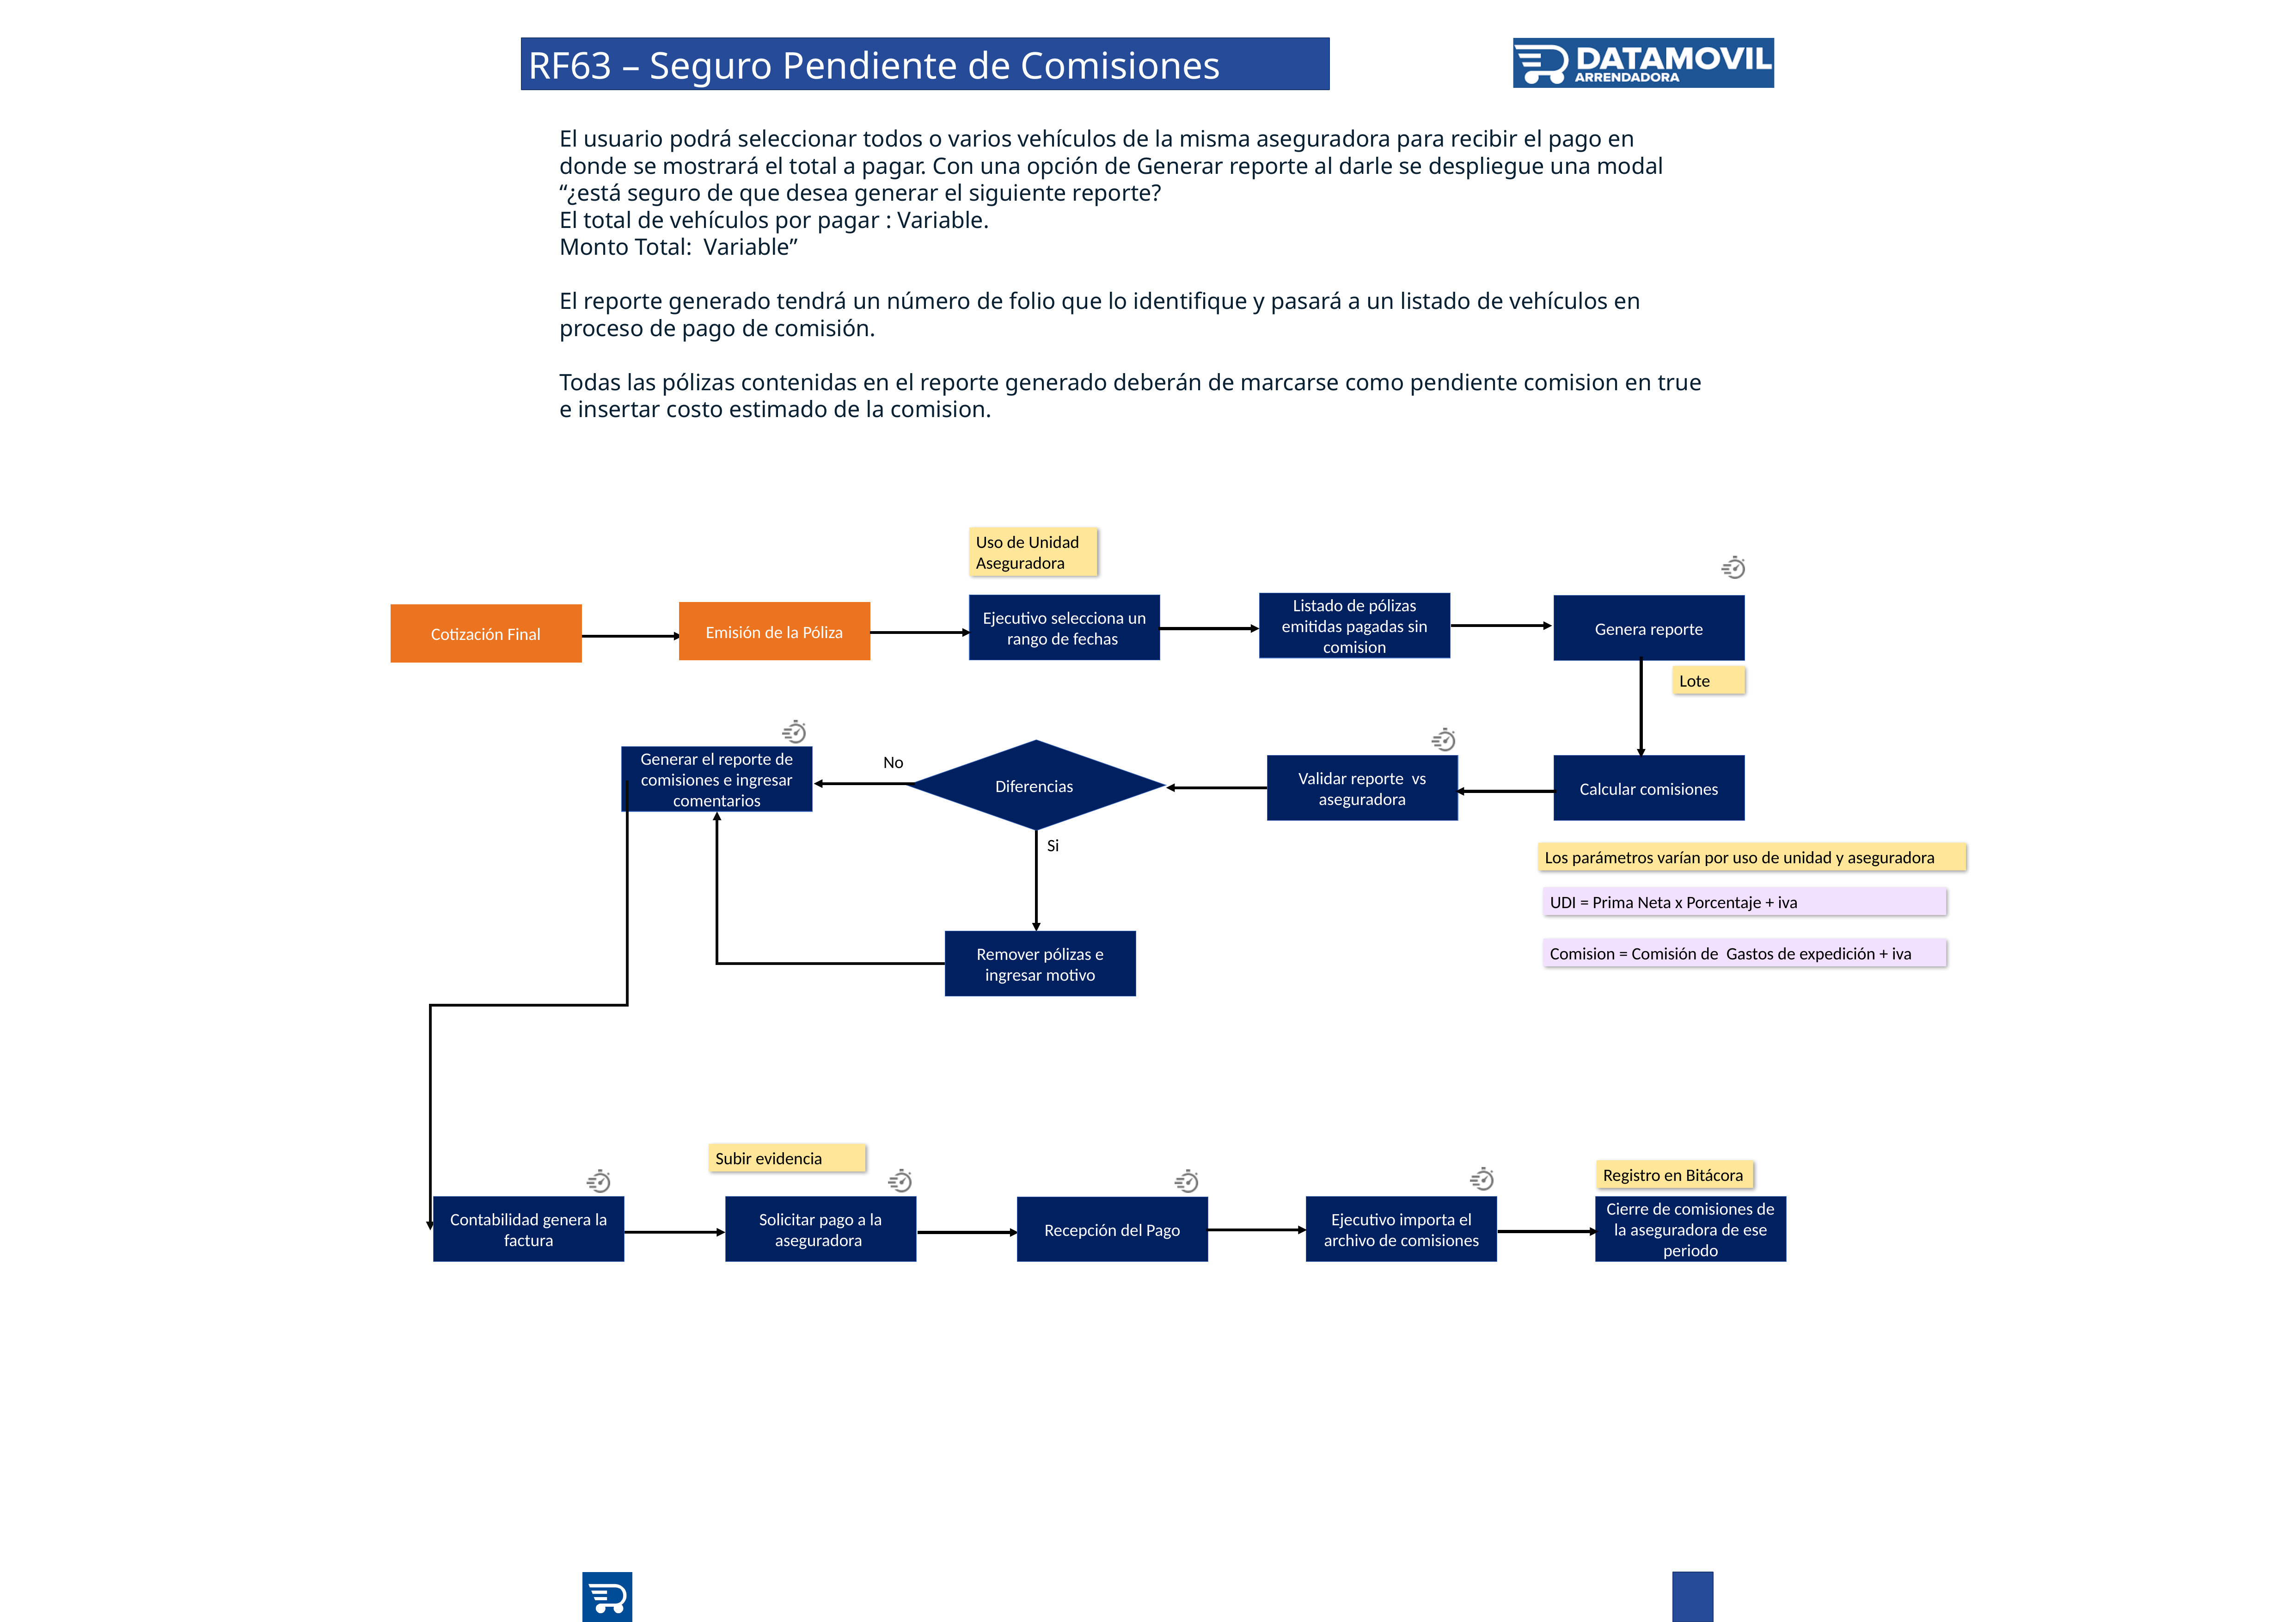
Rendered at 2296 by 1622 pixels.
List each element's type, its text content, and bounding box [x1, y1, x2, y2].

text_box Los parámetros varían por uso de unidad y aseguradora [1538, 842, 1966, 871]
picture [1175, 1169, 1198, 1193]
picture [587, 1169, 610, 1193]
text_box [1672, 1572, 1714, 1622]
text_box Contabilidad genera la factura [433, 1231, 625, 1262]
text_box Listado de pólizas emitidas pagadas sin comision [1259, 593, 1451, 658]
text_box Ejecutivo importa el archivo de comisiones [1306, 1196, 1497, 1262]
text_box Lote [1672, 666, 1745, 694]
picture [1513, 37, 1775, 88]
text_box Validar reporte vs aseguradora [1267, 755, 1458, 821]
text_box Genera reporte [1554, 595, 1745, 661]
text_box Generar el reporte de comisiones e ingresar comentarios [621, 746, 813, 812]
text_box El usuario podrá seleccionar todos o varios vehículos de la misma aseguradora para recibir el pago en donde se mostrará el total a pagar. Con una opción de Generar reporte al darle se despliegue una modal “¿está seguro de que desea generar el siguiente reporte? El total de vehículos por pagar : Variable. Monto Total: Variable” El reporte generado tendrá un número de folio que lo identifique y pasará a un listado de vehículos en proceso de pago de comisión. Todas las pólizas contenidas en el reporte generado deberán de marcarse como pendiente comision en true e insertar costo estimado de la comision. [552, 94, 1714, 426]
picture [1721, 555, 1745, 579]
text_box Diferencias [906, 739, 1166, 830]
text_box Emisión de la Póliza [679, 602, 870, 660]
picture [782, 720, 806, 744]
text_box Remover pólizas e ingresar motivo [945, 931, 1136, 996]
text_box Cierre de comisiones de la aseguradora de ese periodo [1595, 1196, 1787, 1262]
text_box Recepción del Pago [1017, 1197, 1208, 1262]
text_box Ejecutivo selecciona un rango de fechas [969, 595, 1160, 660]
text_box Subir evidencia [709, 1143, 866, 1172]
text_box UDI = Prima Neta x Porcentaje + iva [1543, 887, 1947, 915]
text_box Calcular comisiones [1554, 755, 1745, 821]
text_box Solicitar pago a la aseguradora [725, 1196, 917, 1262]
picture [1470, 1167, 1494, 1191]
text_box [430, 780, 627, 1231]
picture [582, 1572, 632, 1622]
text_box Cotización Final [391, 604, 582, 663]
text_box No [876, 748, 923, 775]
text_box Uso de Unidad Aseguradora [969, 527, 1097, 576]
text_box Comision = Comisión de Gastos de expedición + iva [1543, 939, 1947, 966]
picture [1432, 728, 1455, 752]
text_box RF63 – Seguro Pendiente de Comisiones [521, 37, 1330, 90]
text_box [716, 811, 945, 964]
picture [888, 1169, 912, 1193]
text_box Si [1040, 830, 1087, 859]
text_box Registro en Bitácora [1596, 1160, 1753, 1188]
